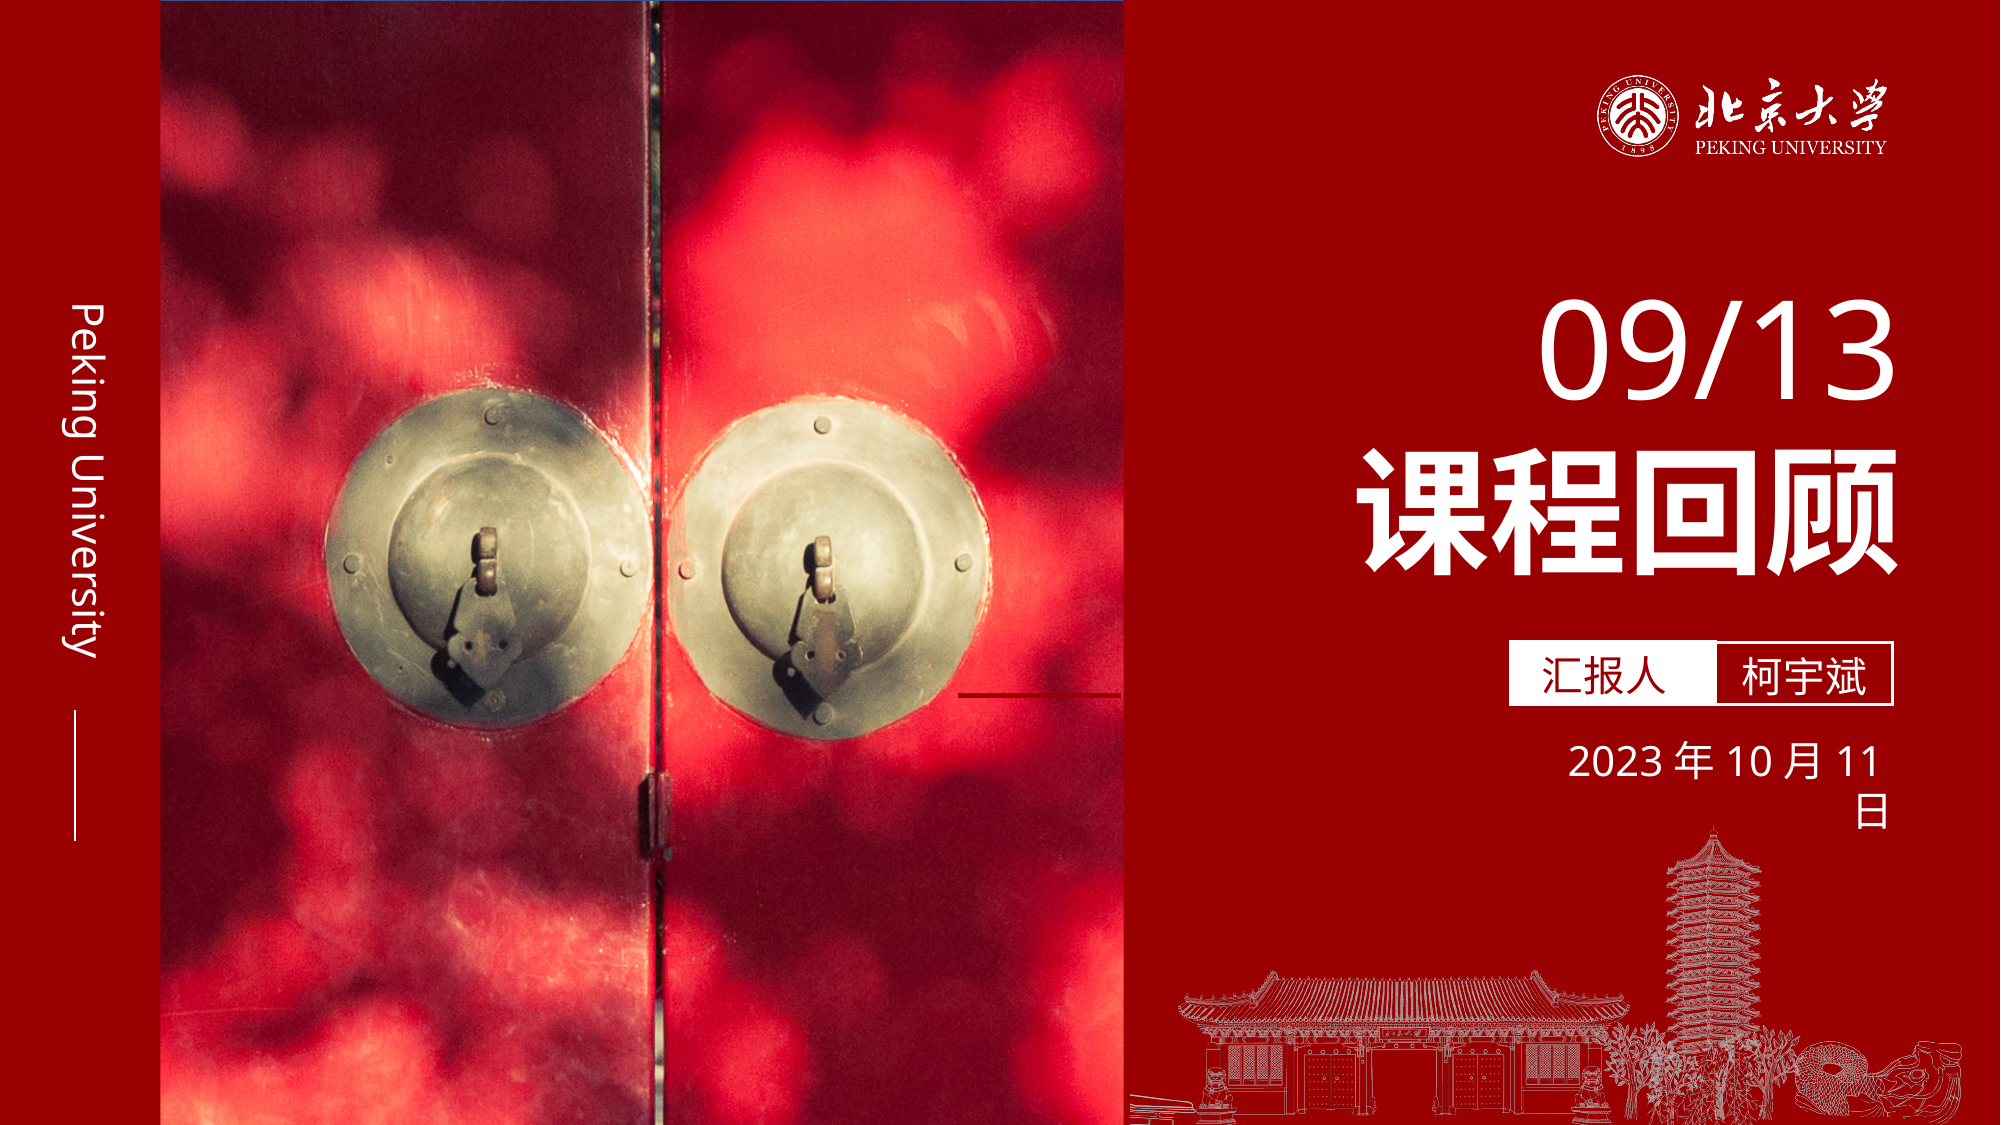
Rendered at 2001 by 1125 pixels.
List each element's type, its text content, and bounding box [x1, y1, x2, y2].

picture [1129, 792, 2001, 1125]
picture [1597, 75, 1887, 157]
text_box 09/13 课程回顾 [935, 254, 1917, 599]
text_box [161, 0, 1123, 1125]
text_box [0, 0, 161, 1125]
text_box 2023年10月11日 [1552, 727, 1908, 792]
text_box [1510, 641, 1893, 709]
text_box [40, 286, 124, 841]
text_box [1123, 0, 2000, 1125]
